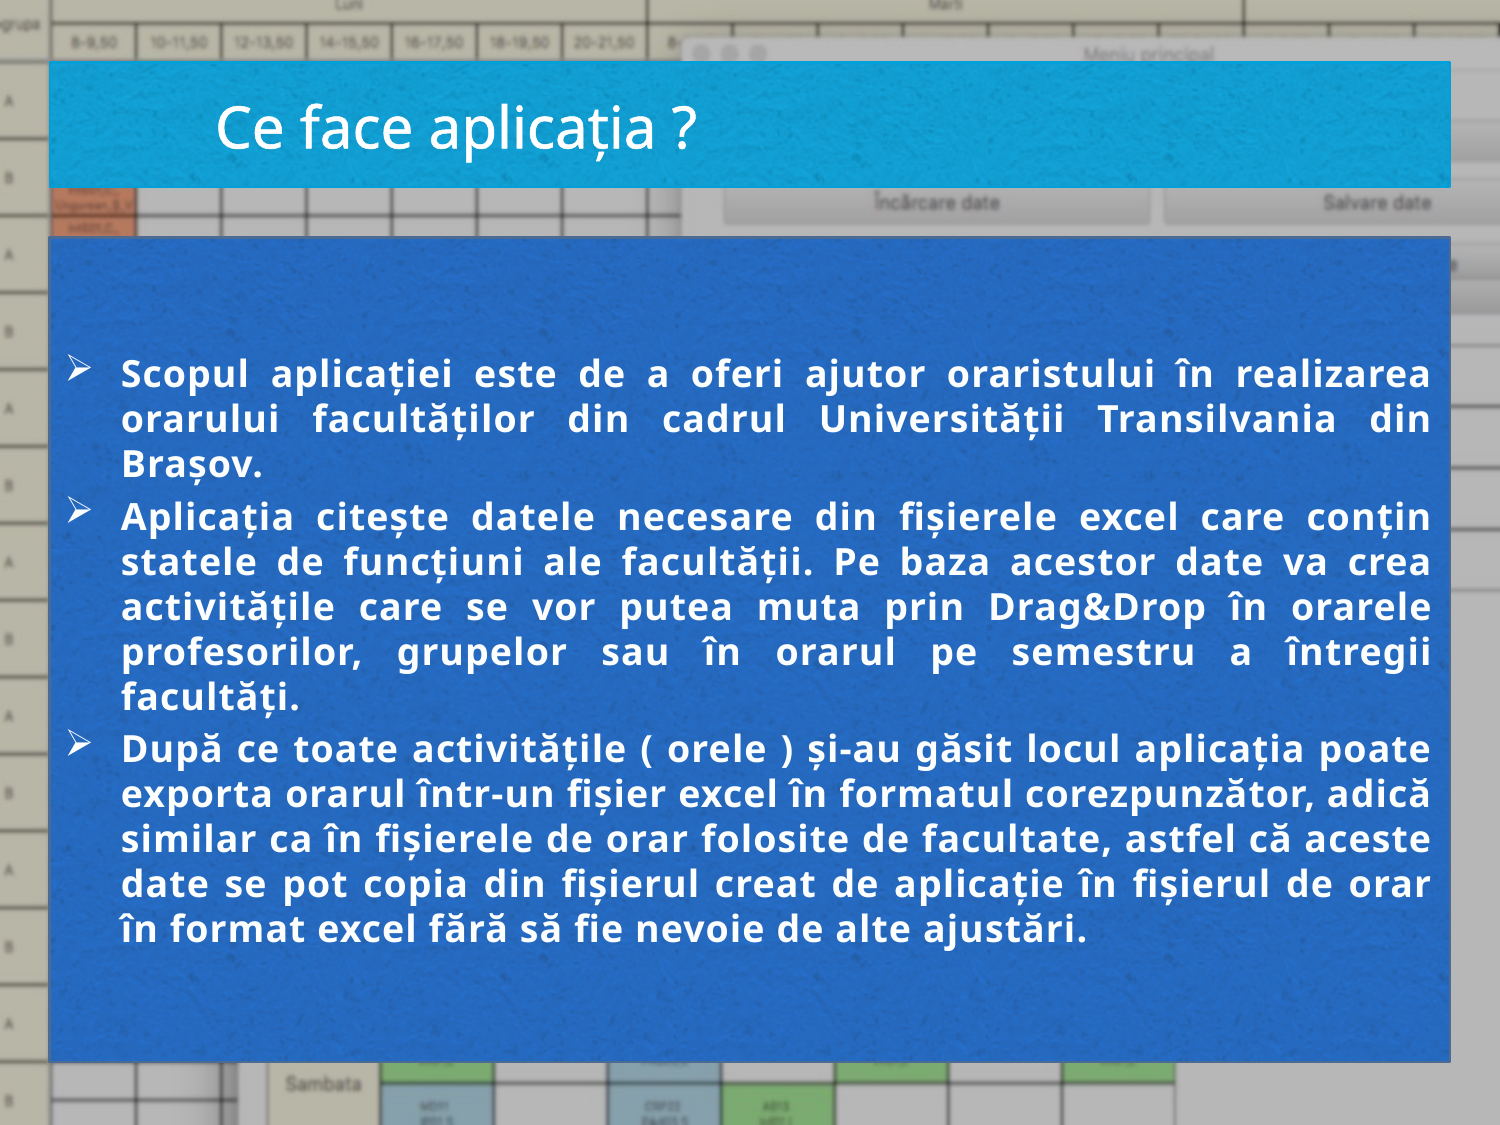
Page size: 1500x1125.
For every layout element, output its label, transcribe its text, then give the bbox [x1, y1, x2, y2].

list Ce face aplicația ? [49, 61, 1451, 188]
picture [0, 0, 1500, 1125]
list Scopul aplicației este de a oferi ajutor oraristului în realizarea orarului facultăților din cadrul Universității Transilvania din Brașov. Aplicația citește datele necesare din fișierele excel care conțin statele de funcțiuni ale facultății. Pe baza acestor date va crea activitățile care se vor putea muta prin Drag&Drop în orarele profesorilor, grupelor sau în orarul pe semestru a întregii facultăți. După ce toate activitățile ( orele ) și-au găsit locul aplicația poate exporta orarul într-un fișier excel în formatul corezpunzător, adică similar ca în fișierele de orar folosite de facultate, astfel că aceste date se pot copia din fișierul creat de aplicație în fișierul de orar în format excel fără să fie nevoie de alte ajustări. [48, 236, 1451, 1063]
